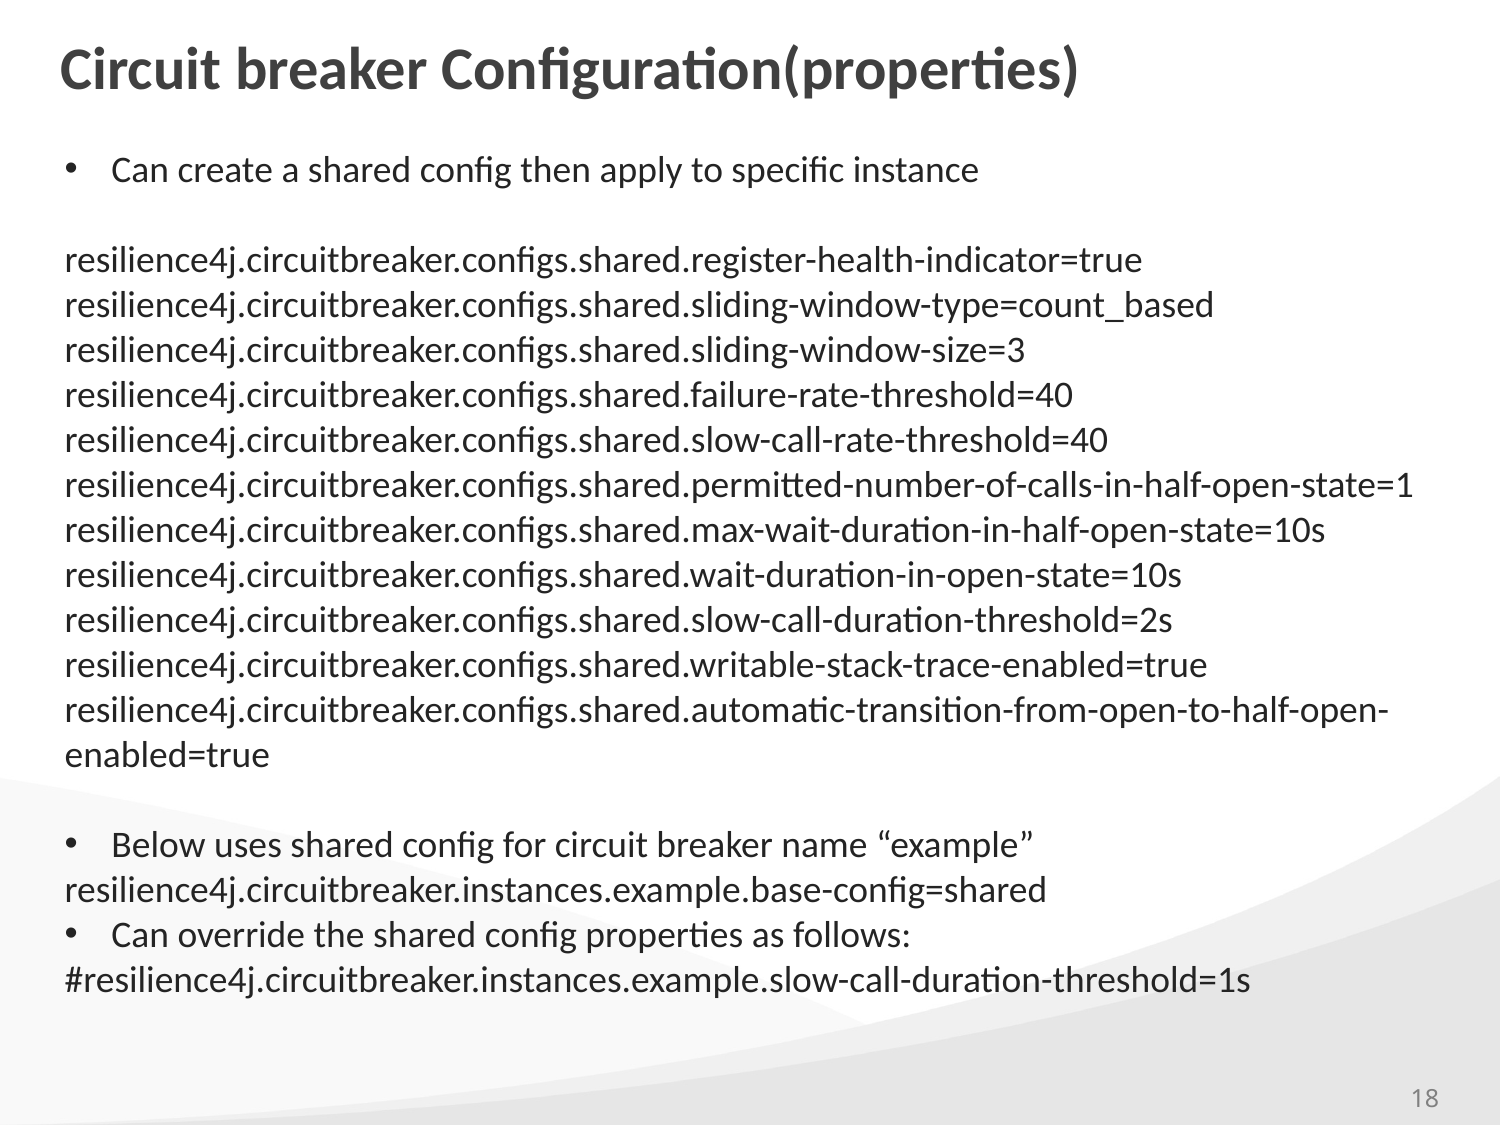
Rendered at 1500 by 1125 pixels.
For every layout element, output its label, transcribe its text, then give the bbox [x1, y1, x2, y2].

text_box Can create a shared config then apply to specific instance resilience4j.circuitbreaker.configs.shared.register-health-indicator=true resilience4j.circuitbreaker.configs.shared.sliding-window-type=count_based resilience4j.circuitbreaker.configs.shared.sliding-window-size=3 resilience4j.circuitbreaker.configs.shared.failure-rate-threshold=40 resilience4j.circuitbreaker.configs.shared.slow-call-rate-threshold=40 resilience4j.circuitbreaker.configs.shared.permitted-number-of-calls-in-half-open-state=1 resilience4j.circuitbreaker.configs.shared.max-wait-duration-in-half-open-state=10s resilience4j.circuitbreaker.configs.shared.wait-duration-in-open-state=10s resilience4j.circuitbreaker.configs.shared.slow-call-duration-threshold=2s resilience4j.circuitbreaker.configs.shared.writable-stack-trace-enabled=true resilience4j.circuitbreaker.configs.shared.automatic-transition-from-open-to-half-open-enabled=true Below uses shared config for circuit breaker name “example” resilience4j.circuitbreaker.instances.example.base-config=shared Can override the shared config properties as follows: #resilience4j.circuitbreaker.instances.example.slow-call-duration-threshold=1s [48, 135, 1477, 989]
title Circuit breaker Configuration(properties) [45, 17, 1425, 113]
picture [0, 0, 1500, 1125]
